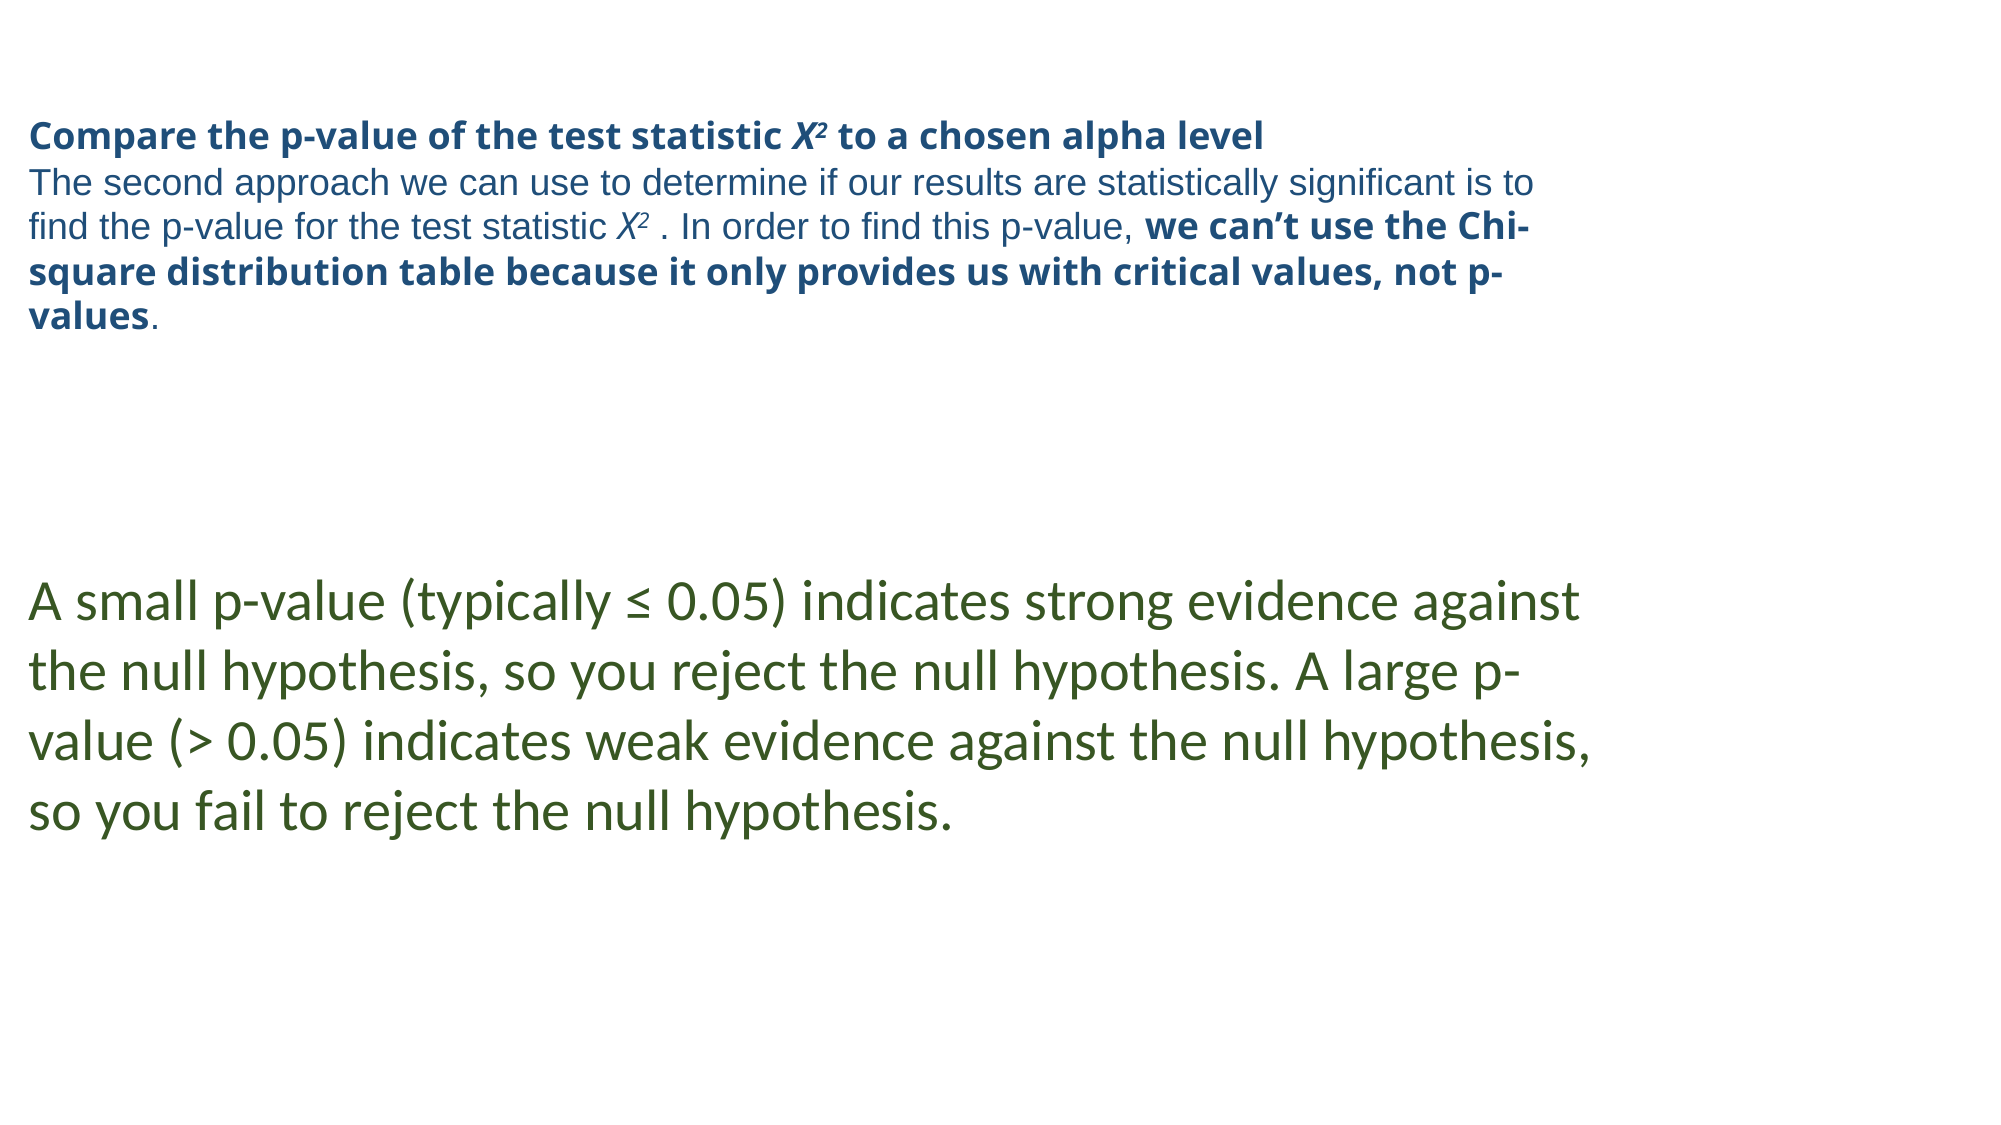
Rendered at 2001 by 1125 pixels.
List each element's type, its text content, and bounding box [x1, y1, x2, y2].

text_box Compare the p-value of the test statistic X2 to a chosen alpha level The second approach we can use to determine if our results are statistically significant is to find the p-value for the test statistic X2 . In order to find this p-value, we can’t use the Chi-square distribution table because it only provides us with critical values, not p-values. A small p-value (typically ≤ 0.05) indicates strong evidence against the null hypothesis, so you reject the null hypothesis. A large p-value (> 0.05) indicates weak evidence against the null hypothesis, so you fail to reject the null hypothesis. [13, 105, 1609, 1075]
